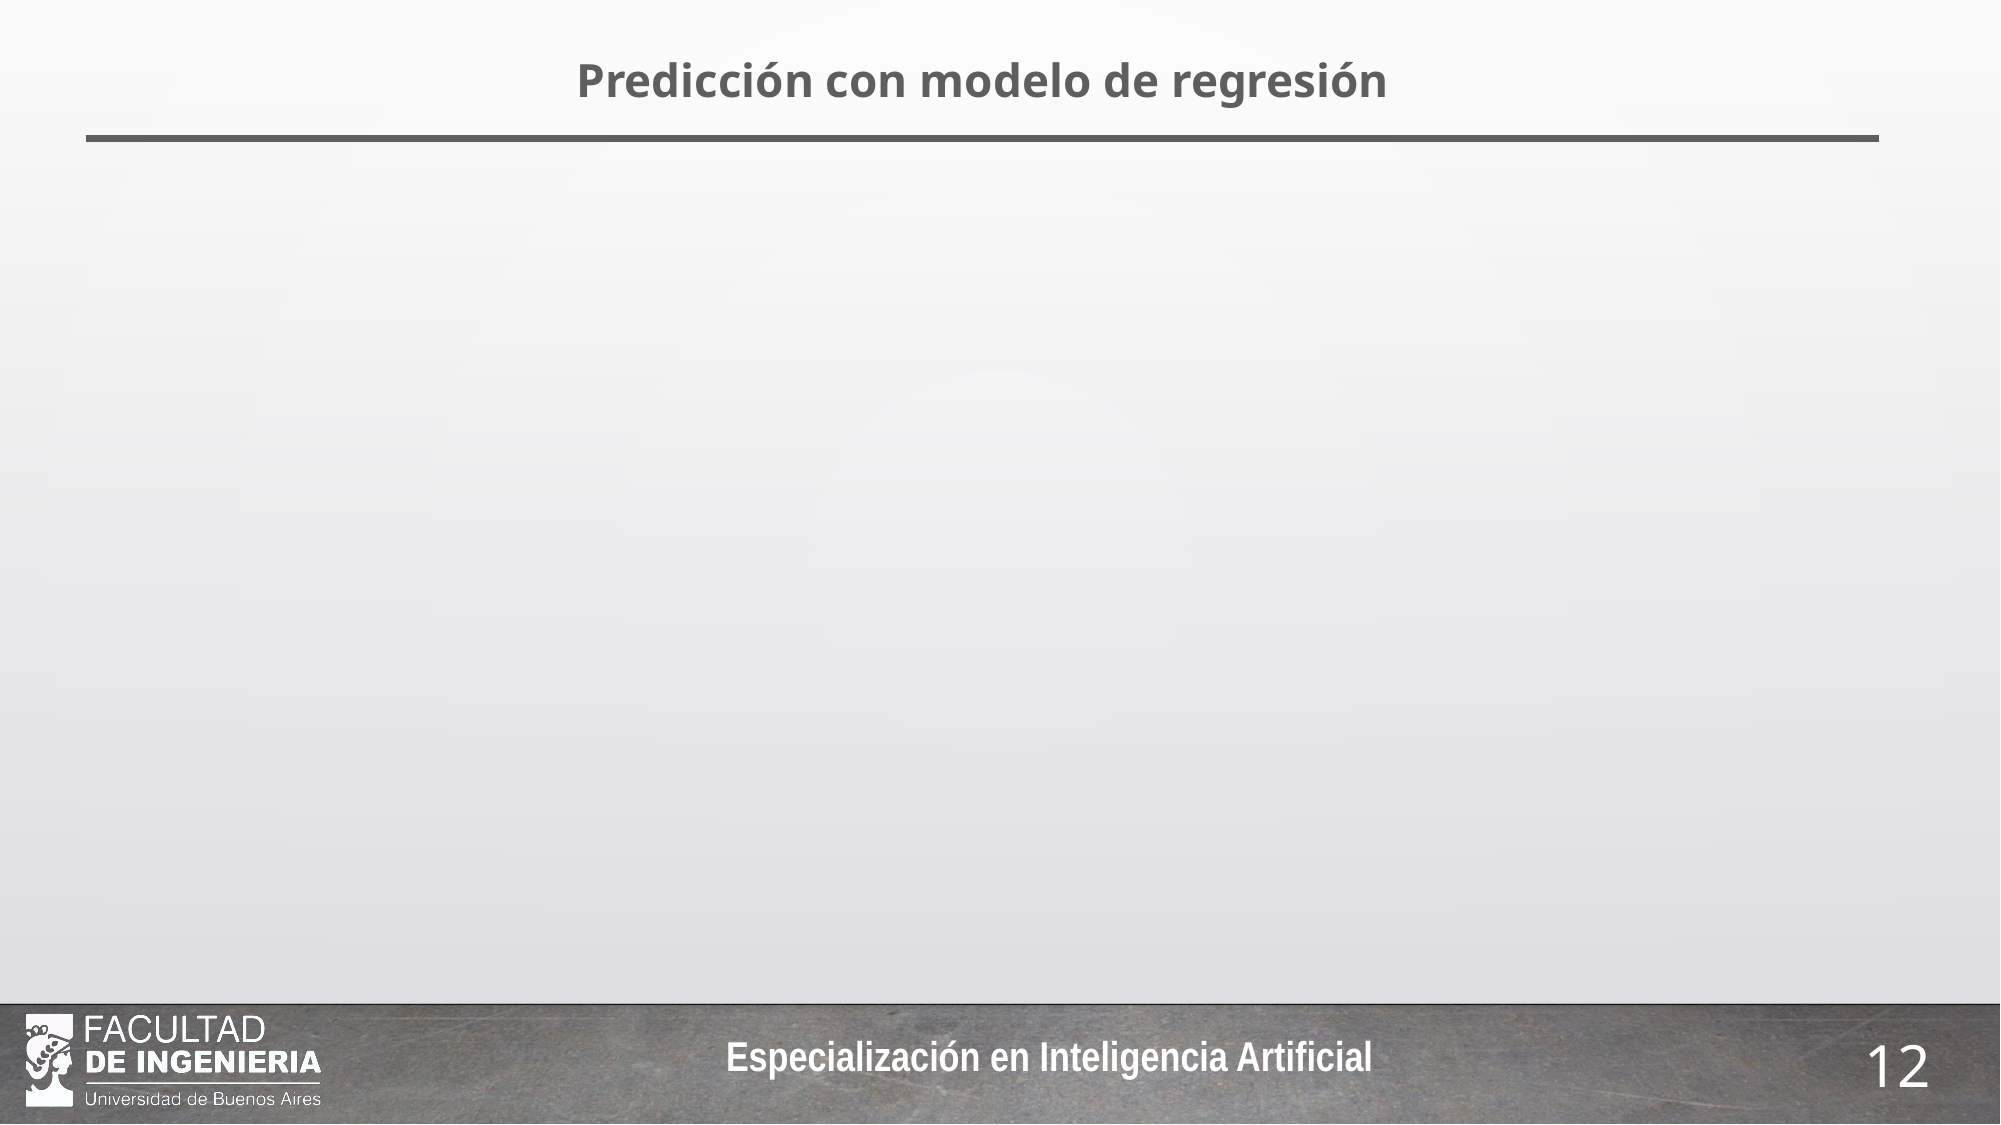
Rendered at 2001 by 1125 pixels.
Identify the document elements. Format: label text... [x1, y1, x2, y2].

text_box Especialización en Inteligencia Artificial [711, 1022, 1389, 1087]
picture [0, 963, 2000, 1125]
text_box Predicción con modelo de regresión [561, 44, 1404, 115]
text_box 12 [1812, 1022, 1946, 1105]
